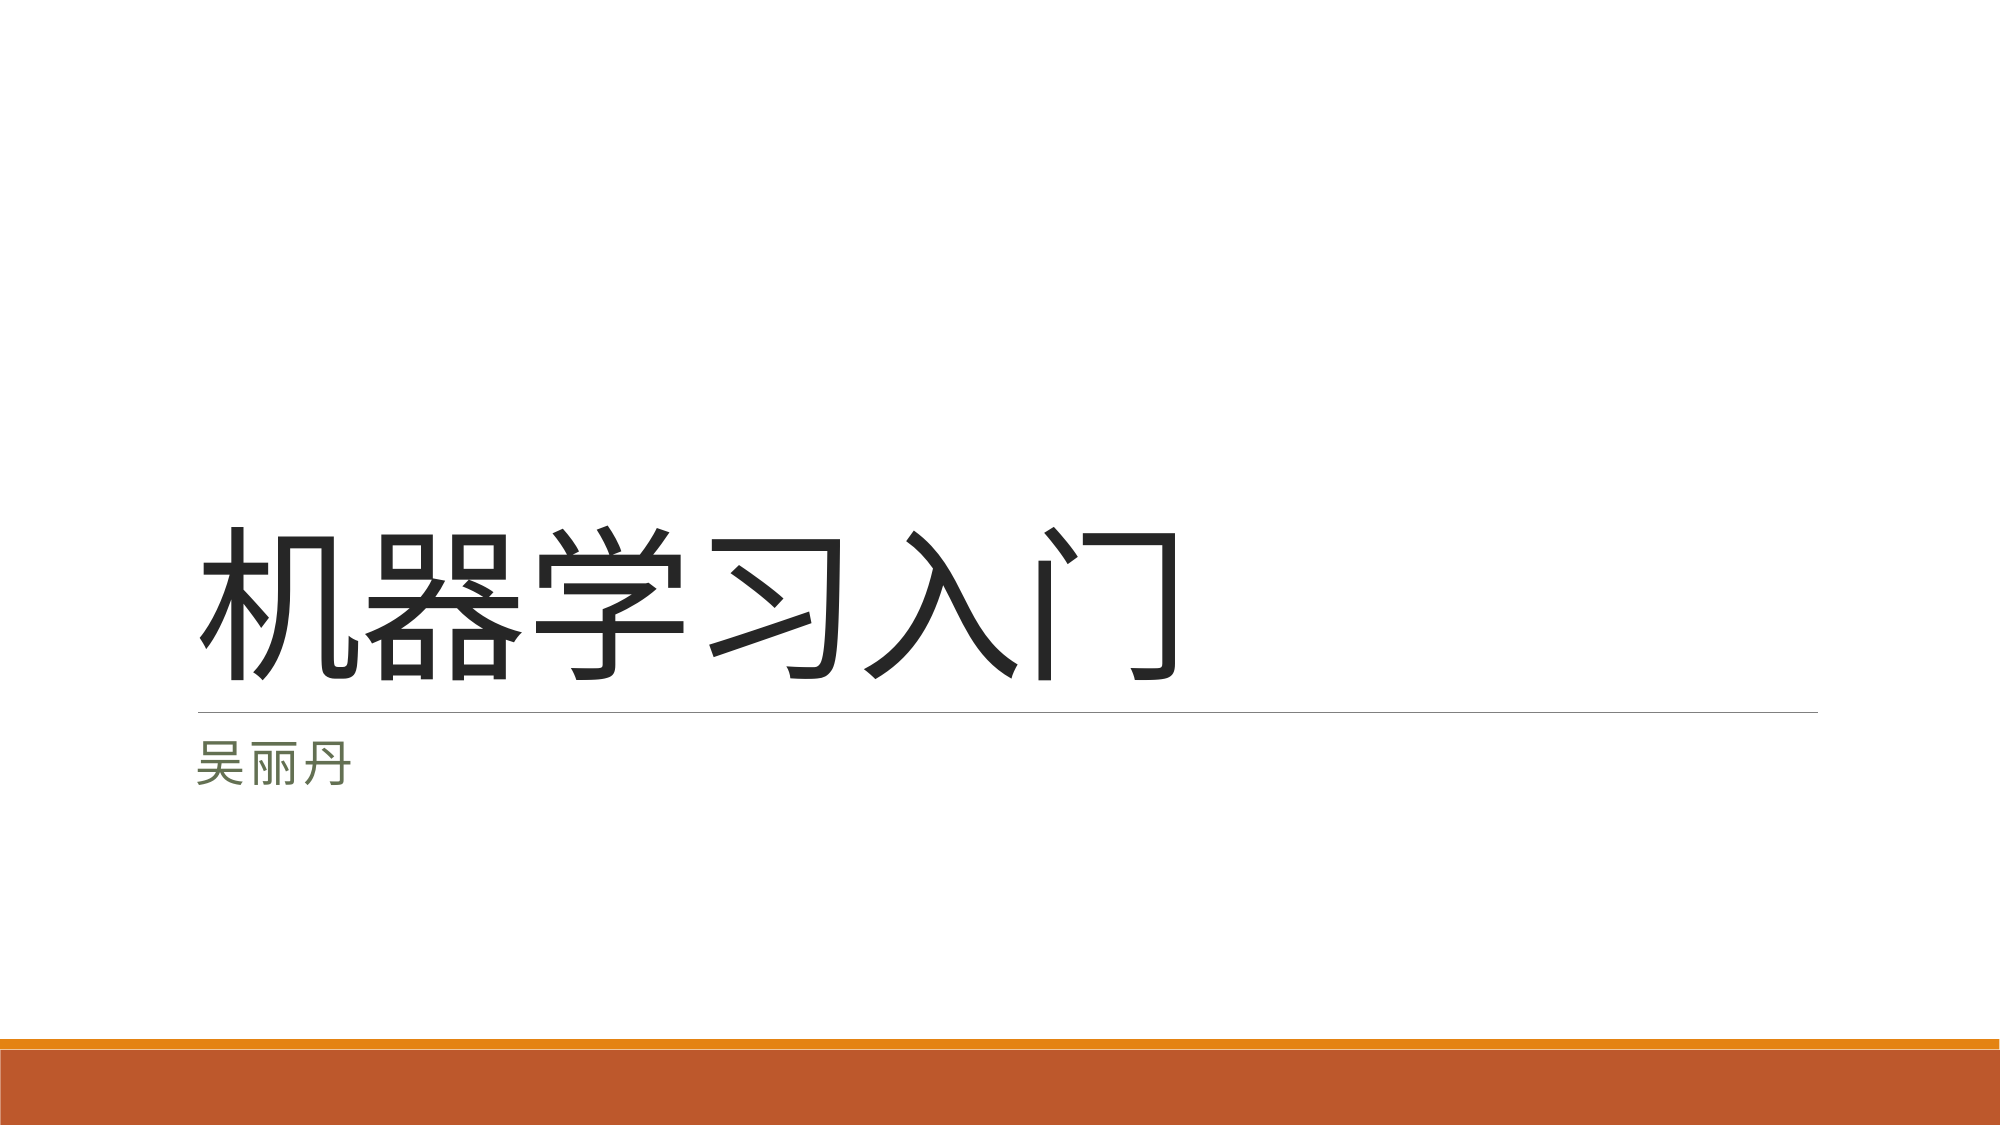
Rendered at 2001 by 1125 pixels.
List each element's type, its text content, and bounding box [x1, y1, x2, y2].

subtitle 吴丽丹 [180, 730, 1831, 919]
title 机器学习入门 [180, 124, 1830, 710]
